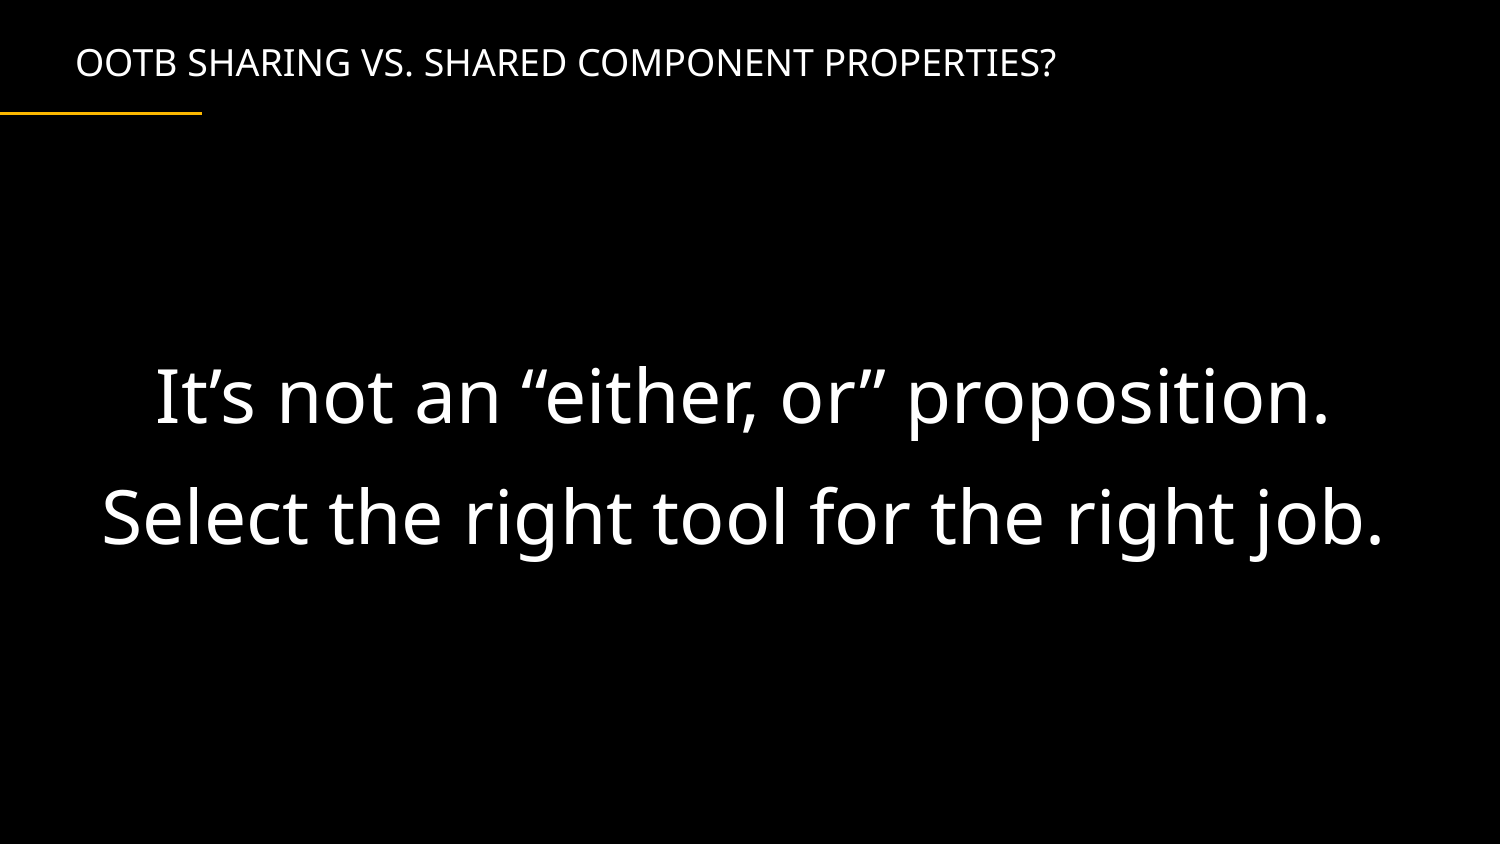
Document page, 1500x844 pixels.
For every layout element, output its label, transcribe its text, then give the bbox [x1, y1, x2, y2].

list It’s not an “either, or” proposition. Select the right tool for the right job. [75, 331, 1414, 594]
title OOTB Sharing vs. Shared Component Properties? [75, 48, 1200, 85]
